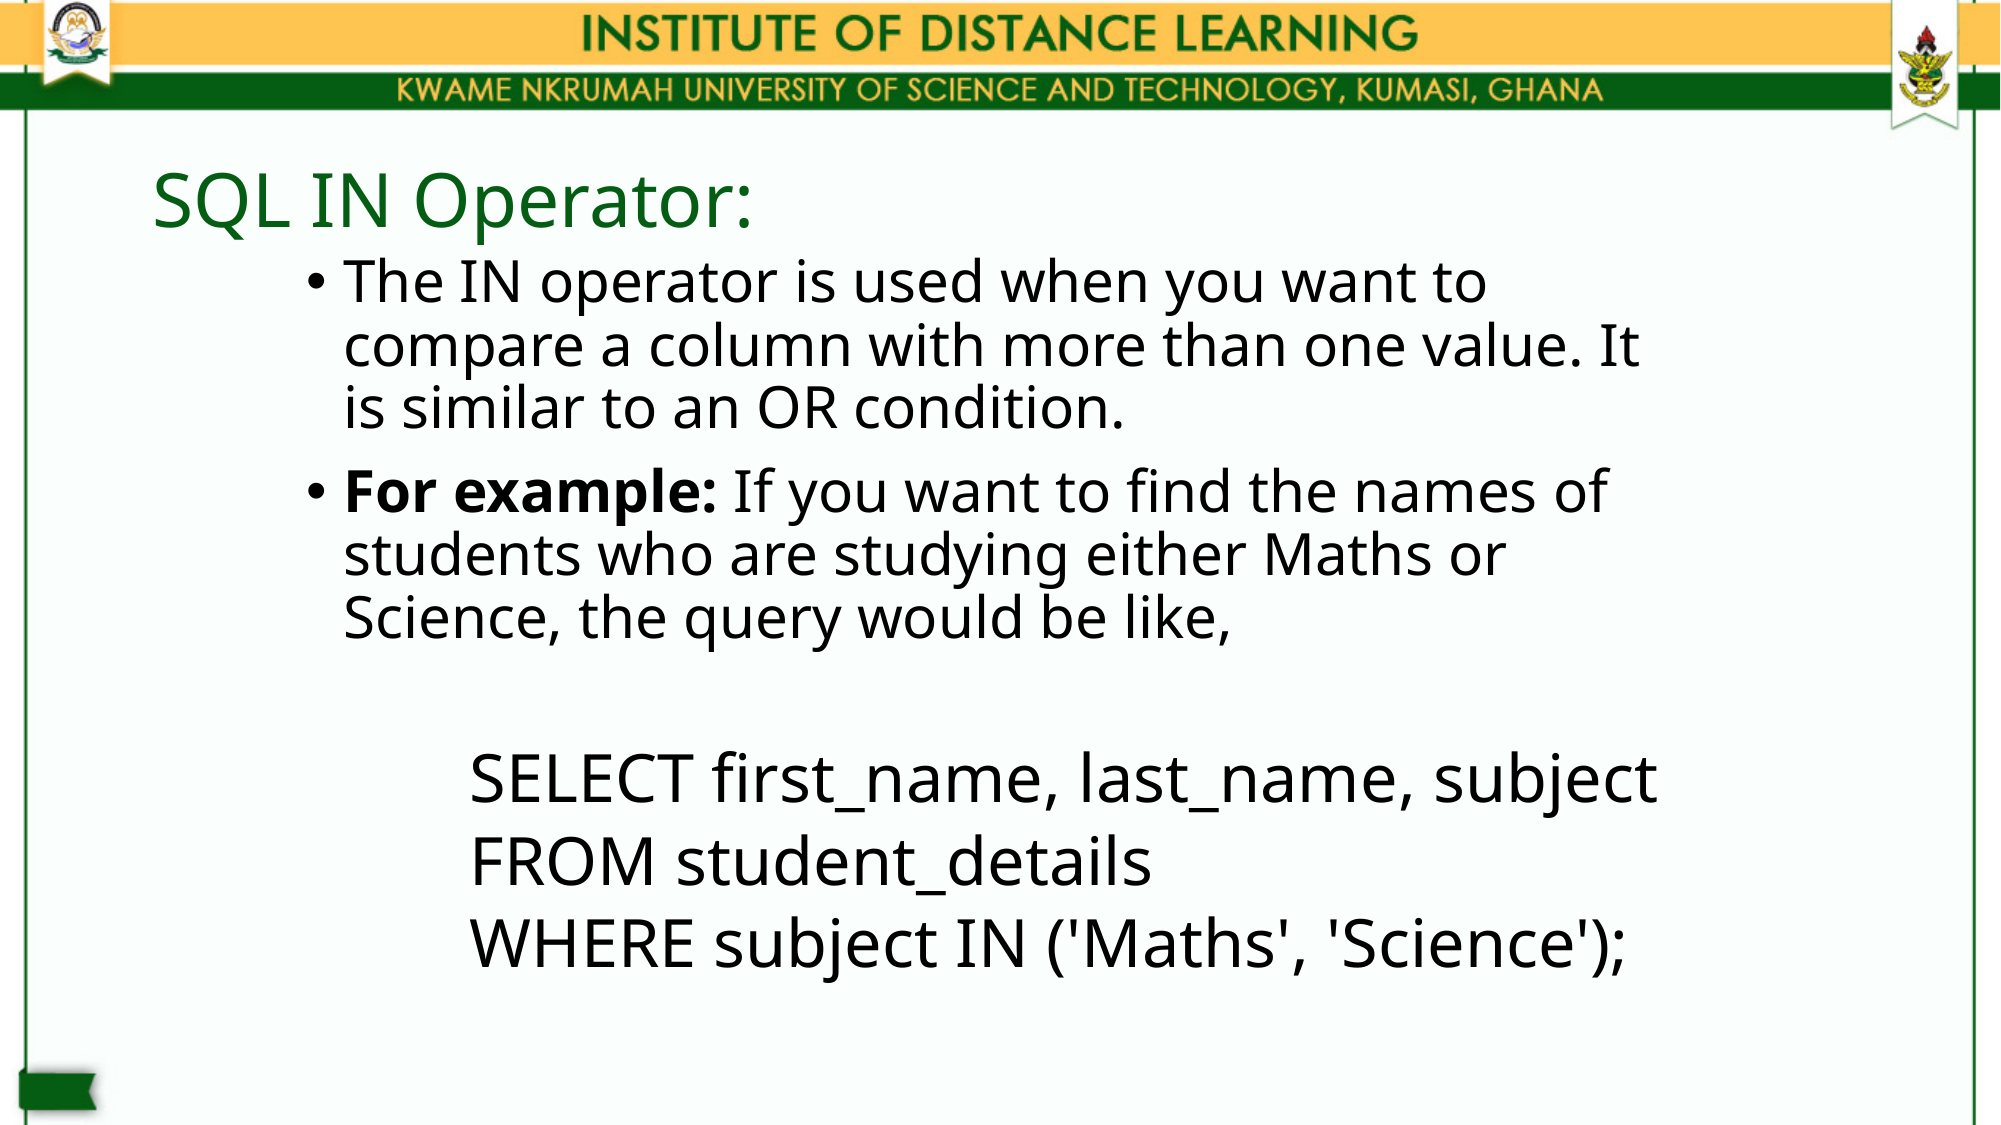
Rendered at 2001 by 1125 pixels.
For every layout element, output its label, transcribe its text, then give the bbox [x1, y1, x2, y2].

title SQL IN Operator: [137, 129, 1863, 278]
list The IN operator is used when you want to compare a column with more than one value. It is similar to an OR condition. For example: If you want to find the names of students who are studying either Maths or Science, the query would be like, SELECT first_name, last_name, subject FROM student_details WHERE subject IN ('Maths', 'Science'); [291, 245, 1709, 1006]
picture [0, 0, 2001, 1125]
